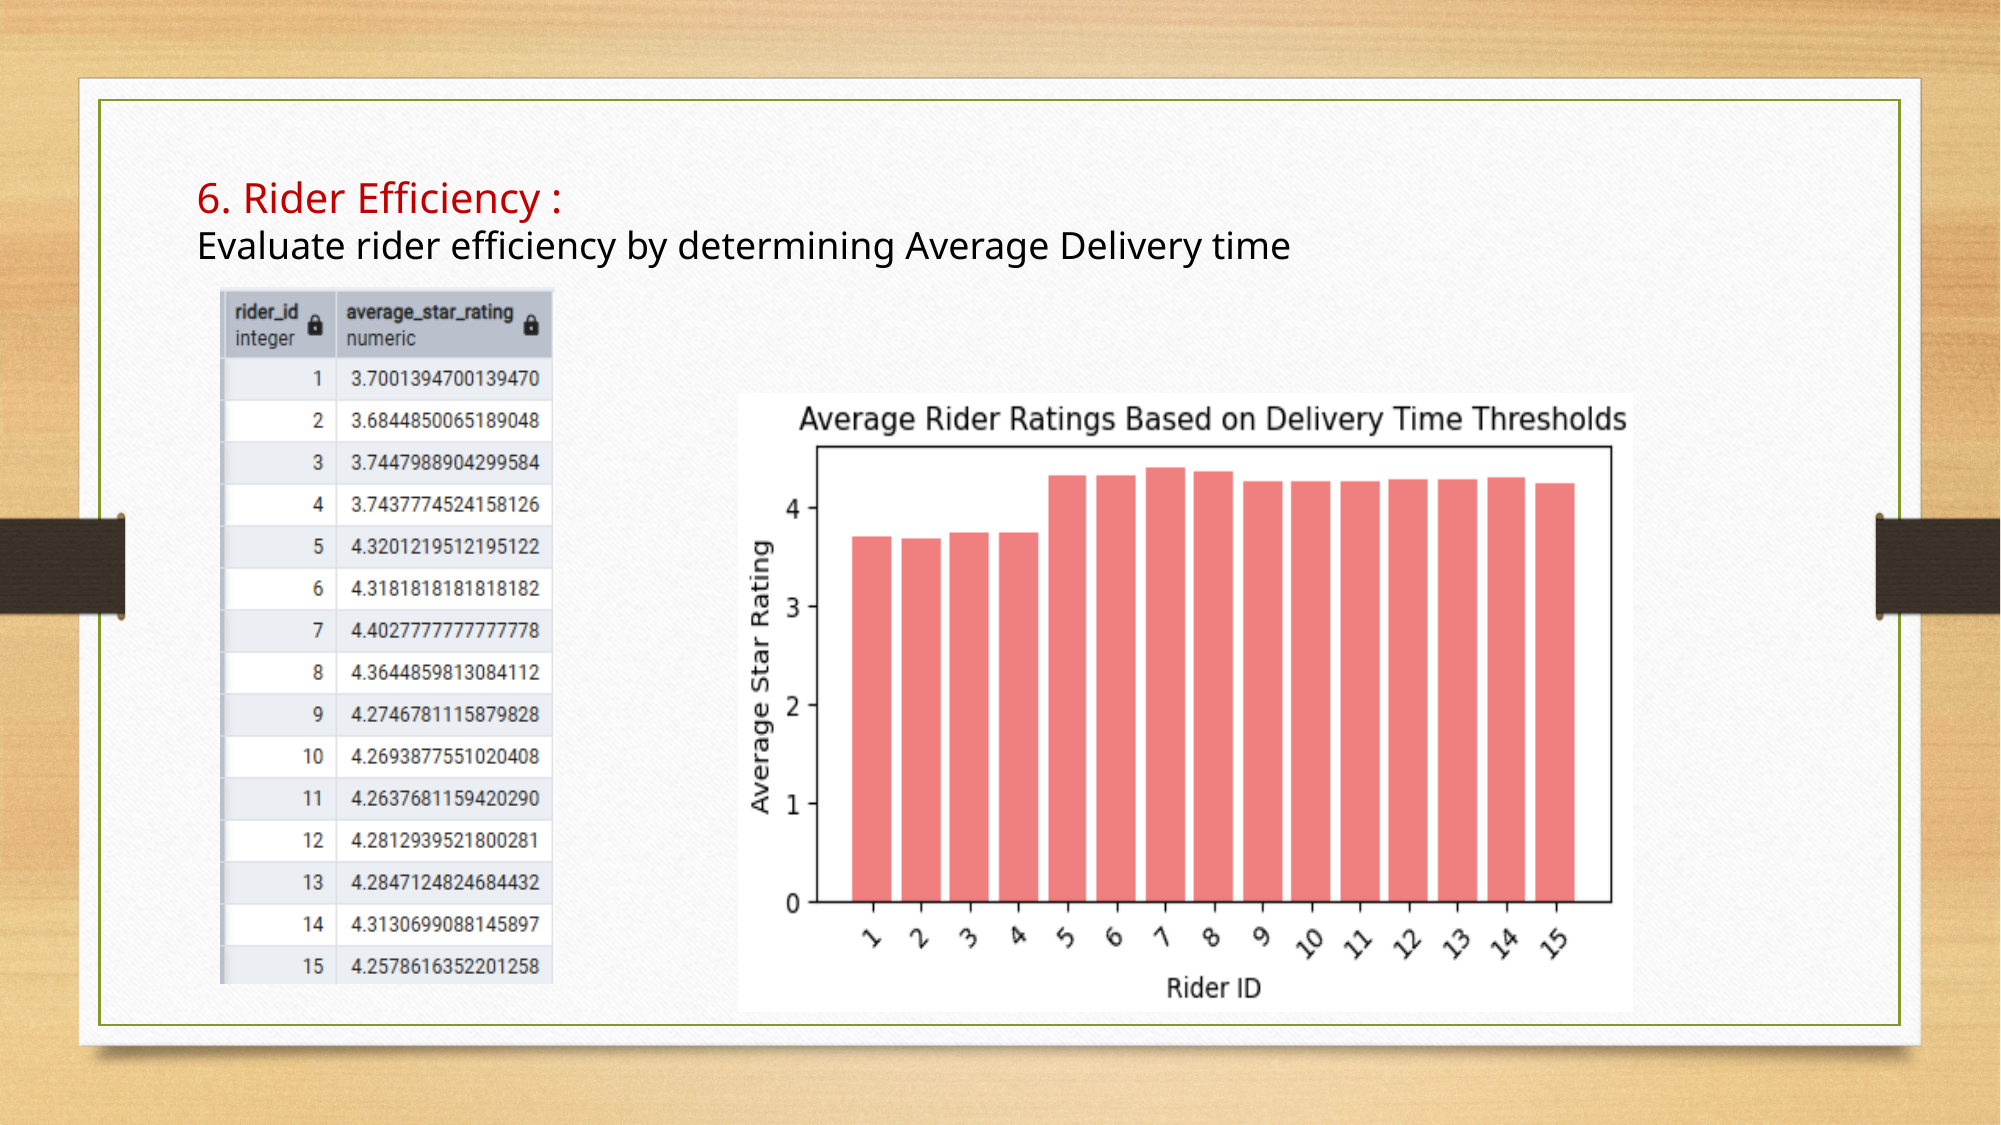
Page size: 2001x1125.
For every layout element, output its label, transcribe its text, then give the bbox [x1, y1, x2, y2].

picture [0, 0, 2001, 1125]
text_box 6. Rider Efficiency : Evaluate rider efficiency by determining Average Delivery time [181, 164, 1724, 275]
